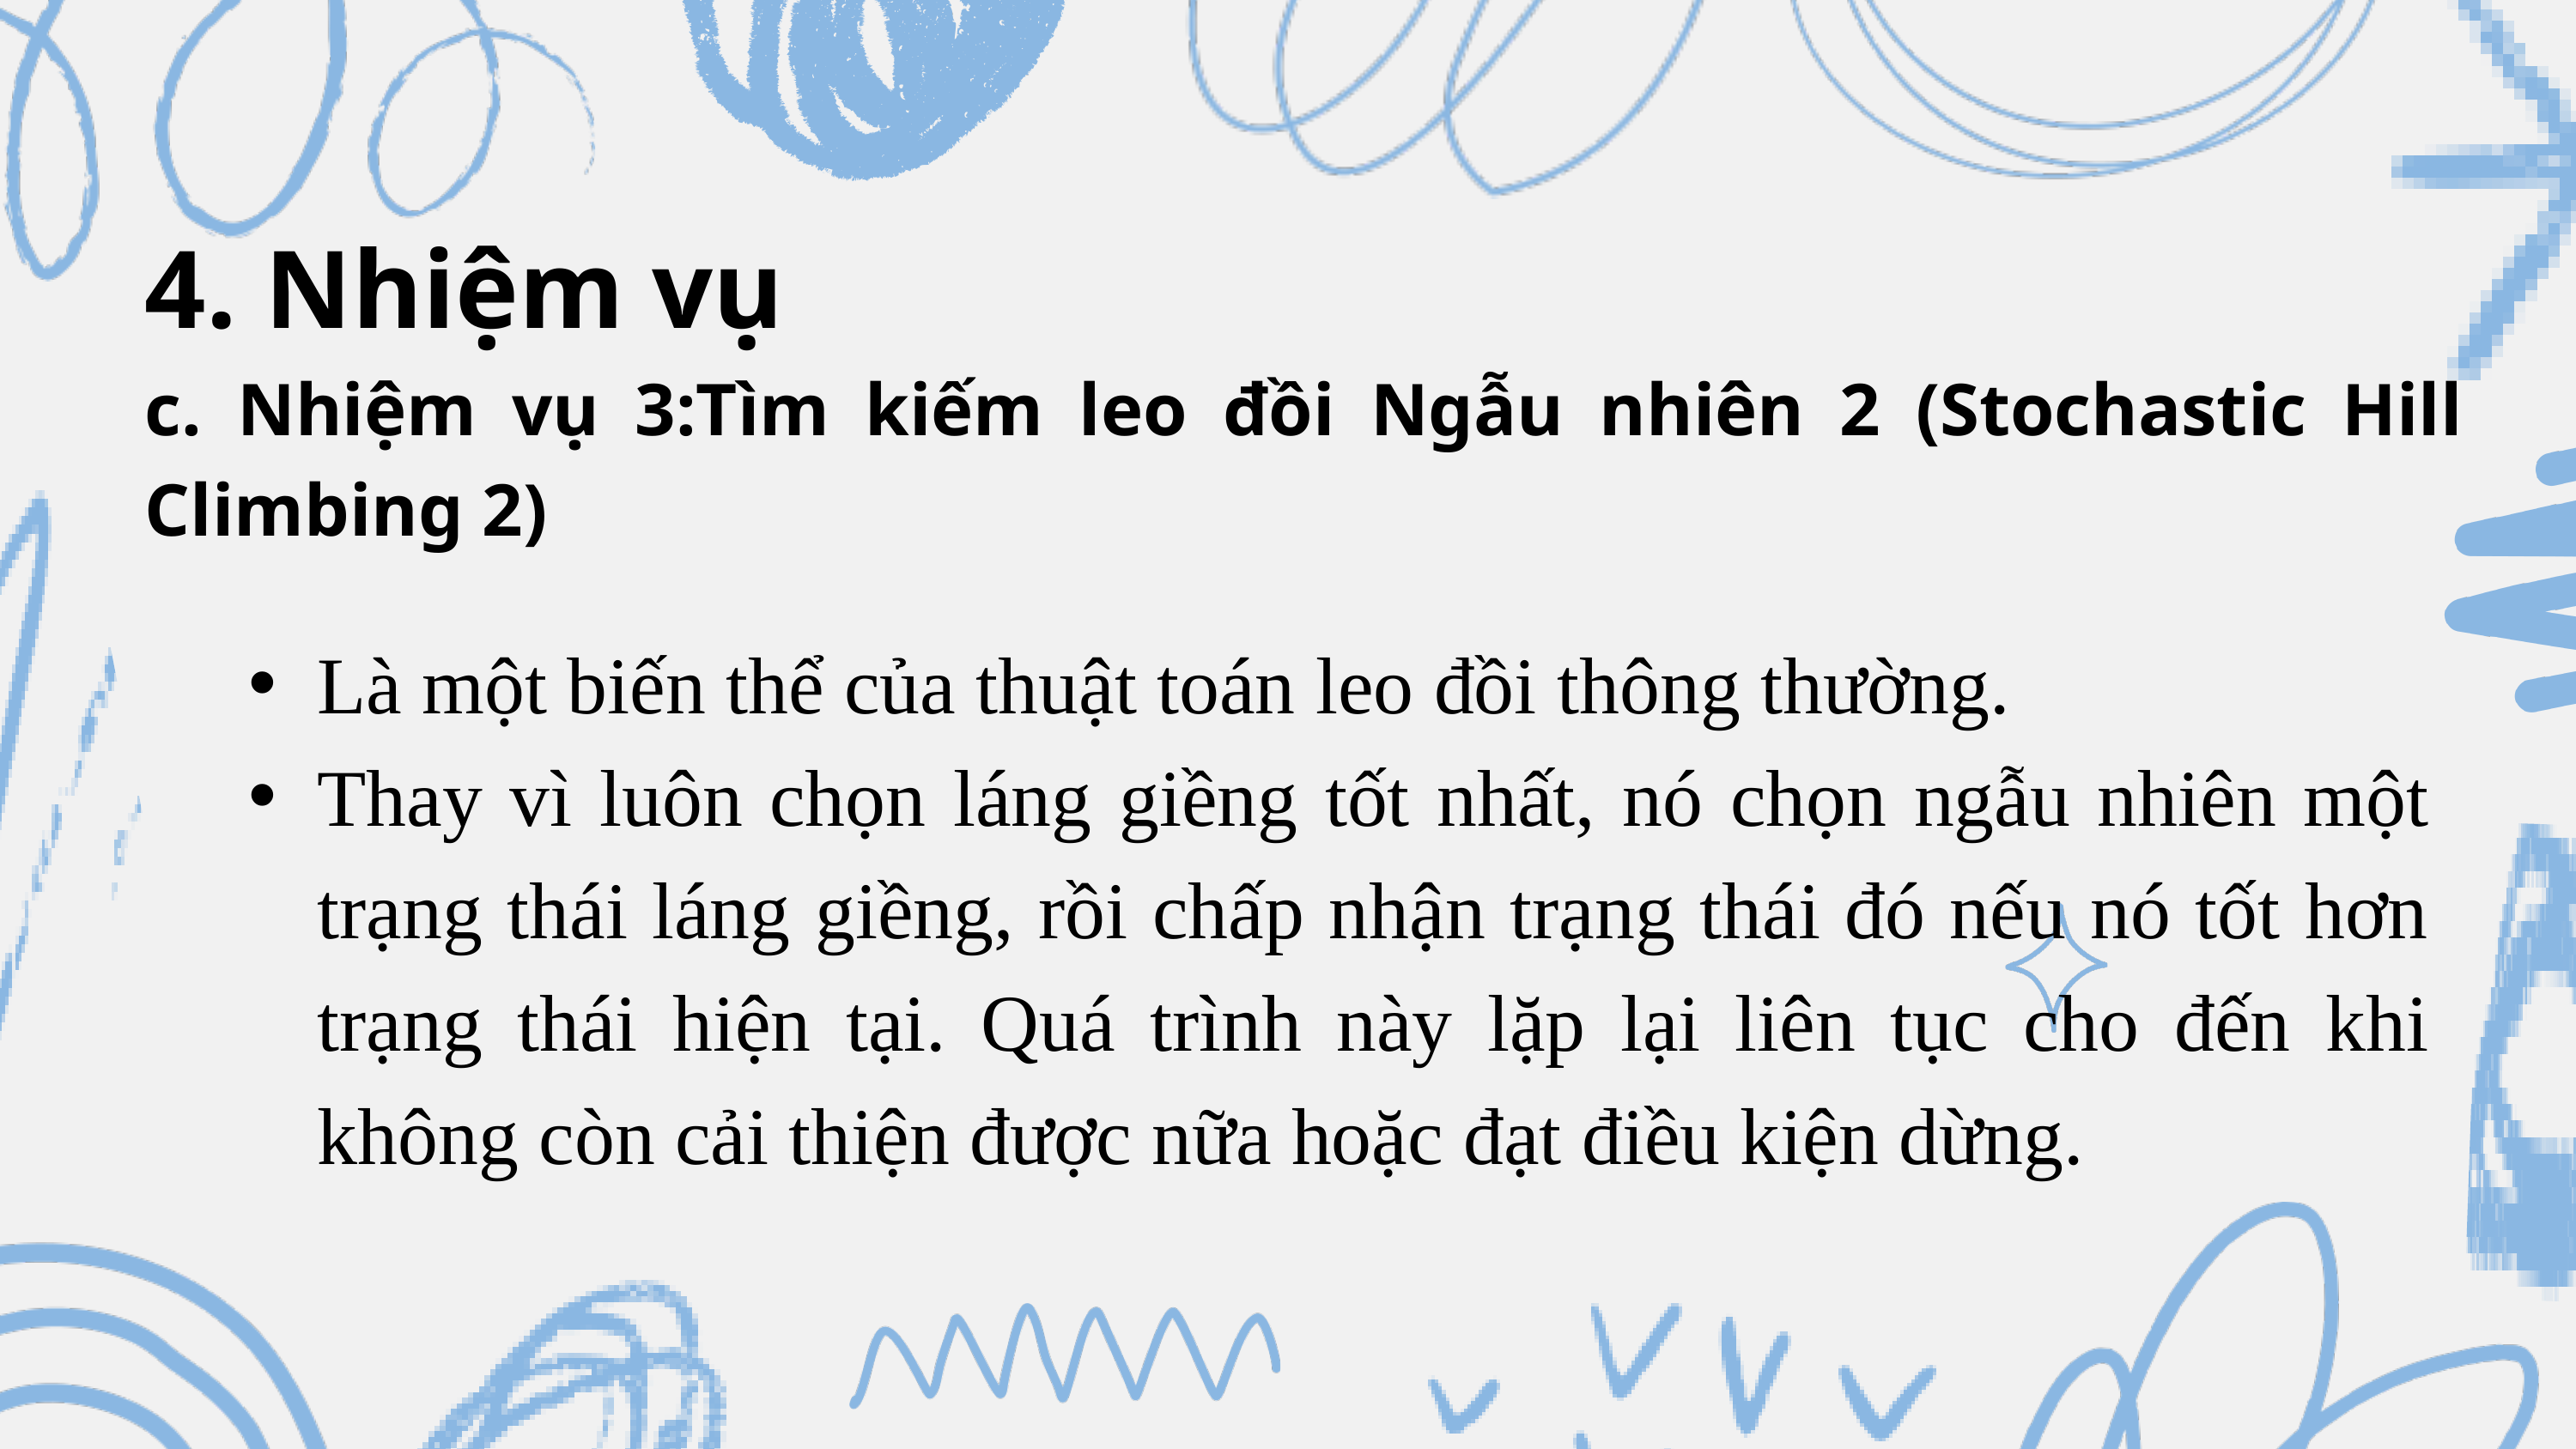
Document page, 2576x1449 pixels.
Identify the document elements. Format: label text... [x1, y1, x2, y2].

text_box 4. Nhiệm vụ c. Nhiệm vụ 3:Tìm kiếm leo đồi Ngẫu nhiên 2 (Stochastic Hill Climbing 2) [144, 199, 2465, 801]
text_box Là một biến thể của thuật toán leo đồi thông thường. Thay vì luôn chọn láng giềng tốt nhất, nó chọn ngẫu nhiên một trạng thái láng giềng, rồi chấp nhận trạng thái đó nếu nó tốt hơn trạng thái hiện tại. Quá trình này lặp lại liên tục cho đến khi không còn cải thiện được nữa hoặc đạt điều kiện dừng. [180, 616, 2432, 1180]
text_box [0, 333, 180, 1046]
text_box [2391, 0, 2576, 380]
text_box [1428, 1303, 2002, 1449]
text_box [361, 1280, 726, 1449]
text_box [680, 0, 1089, 183]
text_box [0, 0, 596, 282]
text_box [1043, 0, 1818, 199]
text_box [2464, 822, 2576, 1302]
text_box [2002, 1202, 2576, 1449]
text_box [1818, 0, 2391, 183]
text_box [2432, 380, 2576, 822]
text_box [849, 1303, 1281, 1410]
text_box [0, 1213, 362, 1449]
